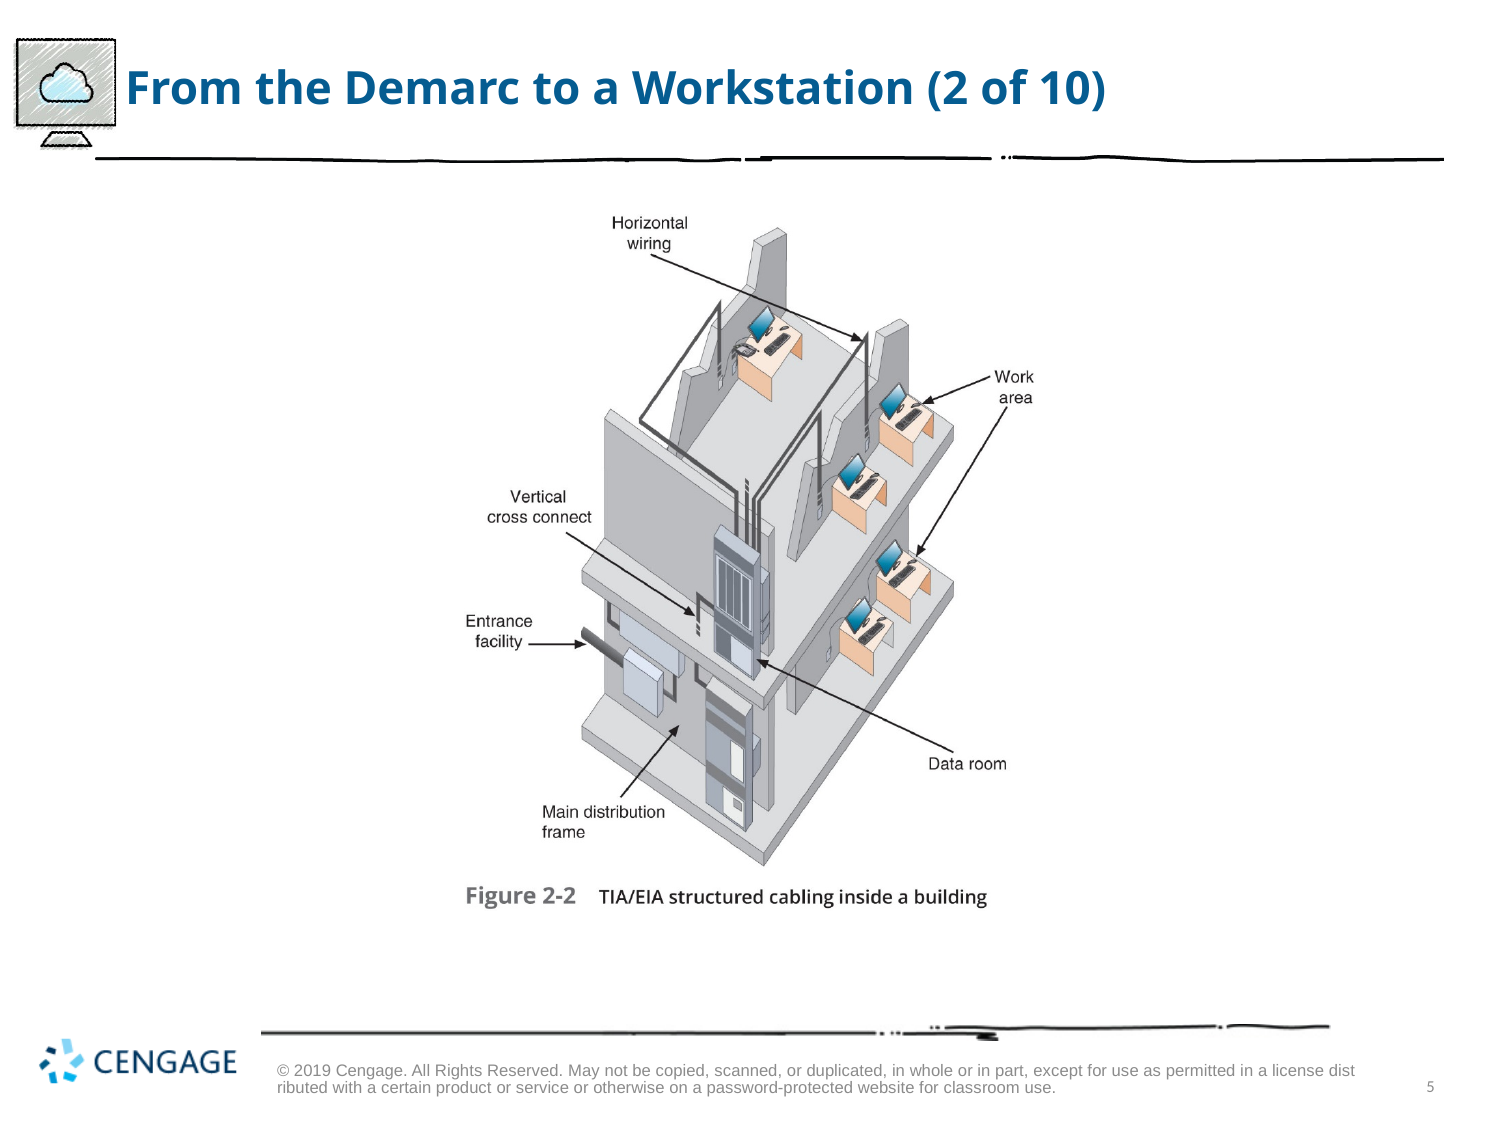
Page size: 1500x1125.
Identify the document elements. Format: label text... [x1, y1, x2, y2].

picture [13, 36, 117, 151]
title From the Demarc to a Workstation (2 of 10) [125, 66, 1442, 116]
picture [464, 214, 1036, 911]
footer © 2019 Cengage. All Rights Reserved. May not be copied, scanned, or duplicated, in whole or in part, except for use as permitted in a license distributed with a certain product or service or otherwise on a password-protected website for classroom use. [262, 1050, 1375, 1091]
picture [261, 1024, 1331, 1041]
picture [19, 1025, 249, 1096]
picture [95, 155, 1444, 163]
